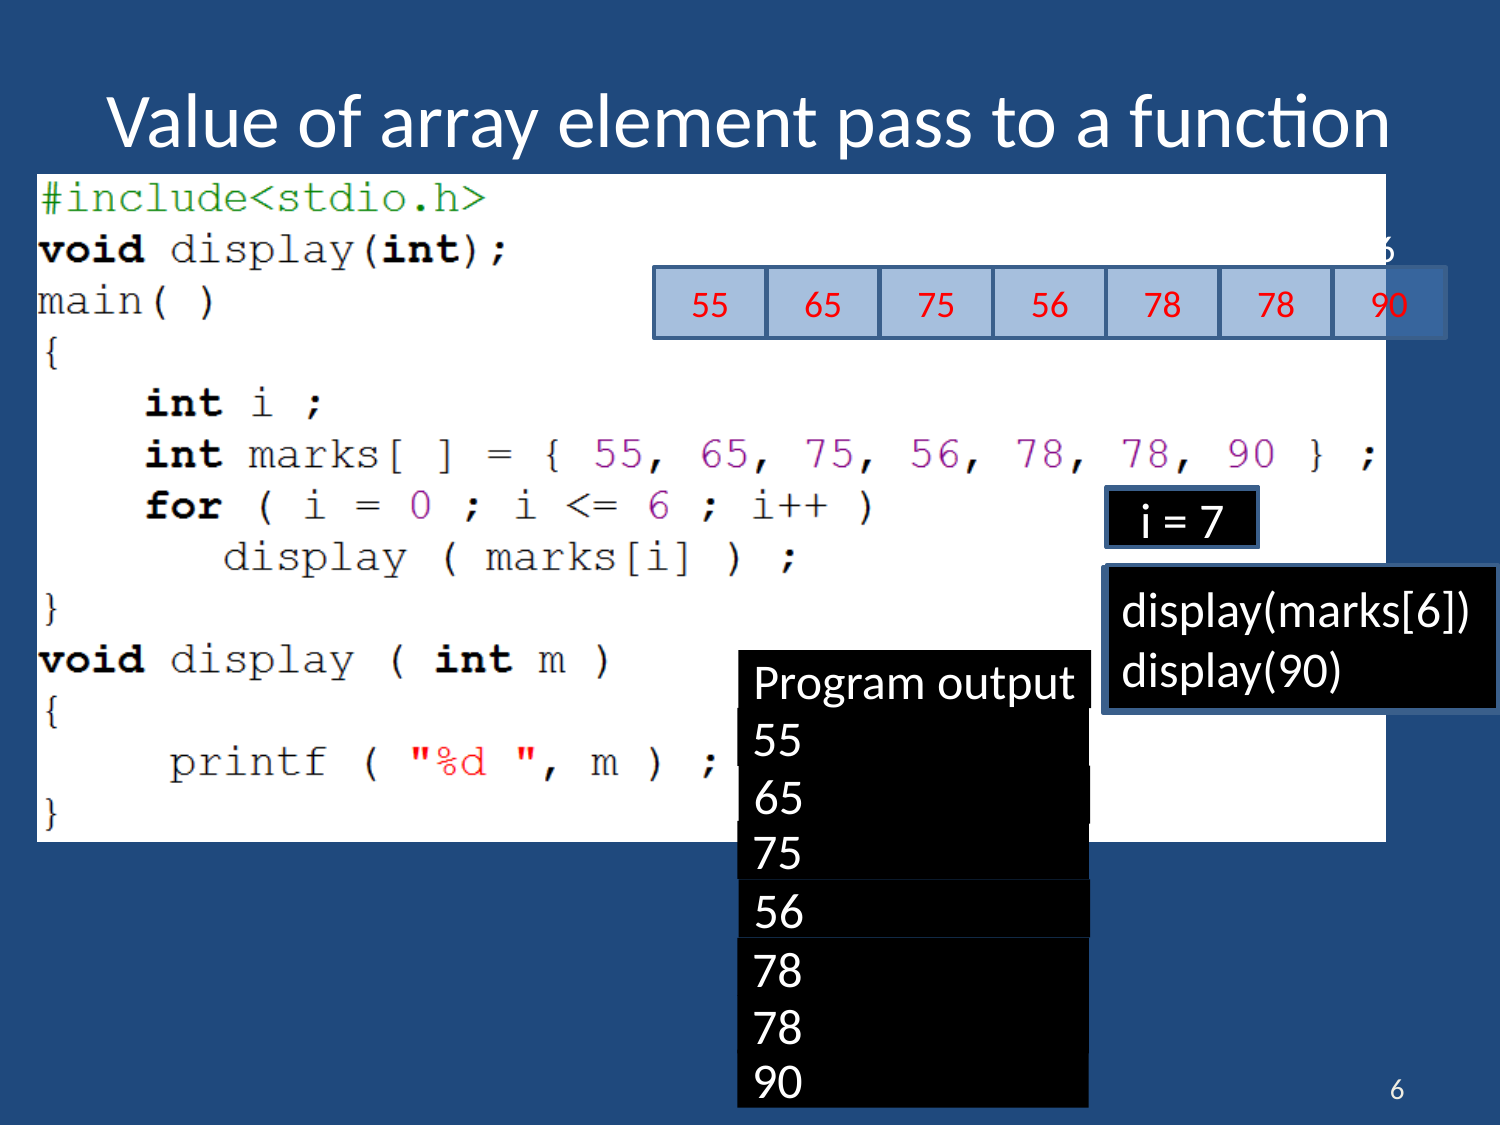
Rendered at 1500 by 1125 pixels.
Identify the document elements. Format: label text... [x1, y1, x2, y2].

text_box 78 [735, 936, 1091, 993]
text_box 90 [735, 1047, 1091, 1110]
text_box display(marks[6]) display(90) [1390, 563, 1500, 712]
text_box 78 [735, 993, 1091, 1047]
text_box 56 [737, 877, 1092, 939]
title Value of array element pass to a function [75, 57, 1425, 175]
text_box 75 [735, 851, 1091, 881]
picture [37, 174, 1386, 842]
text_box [621, 212, 1446, 392]
